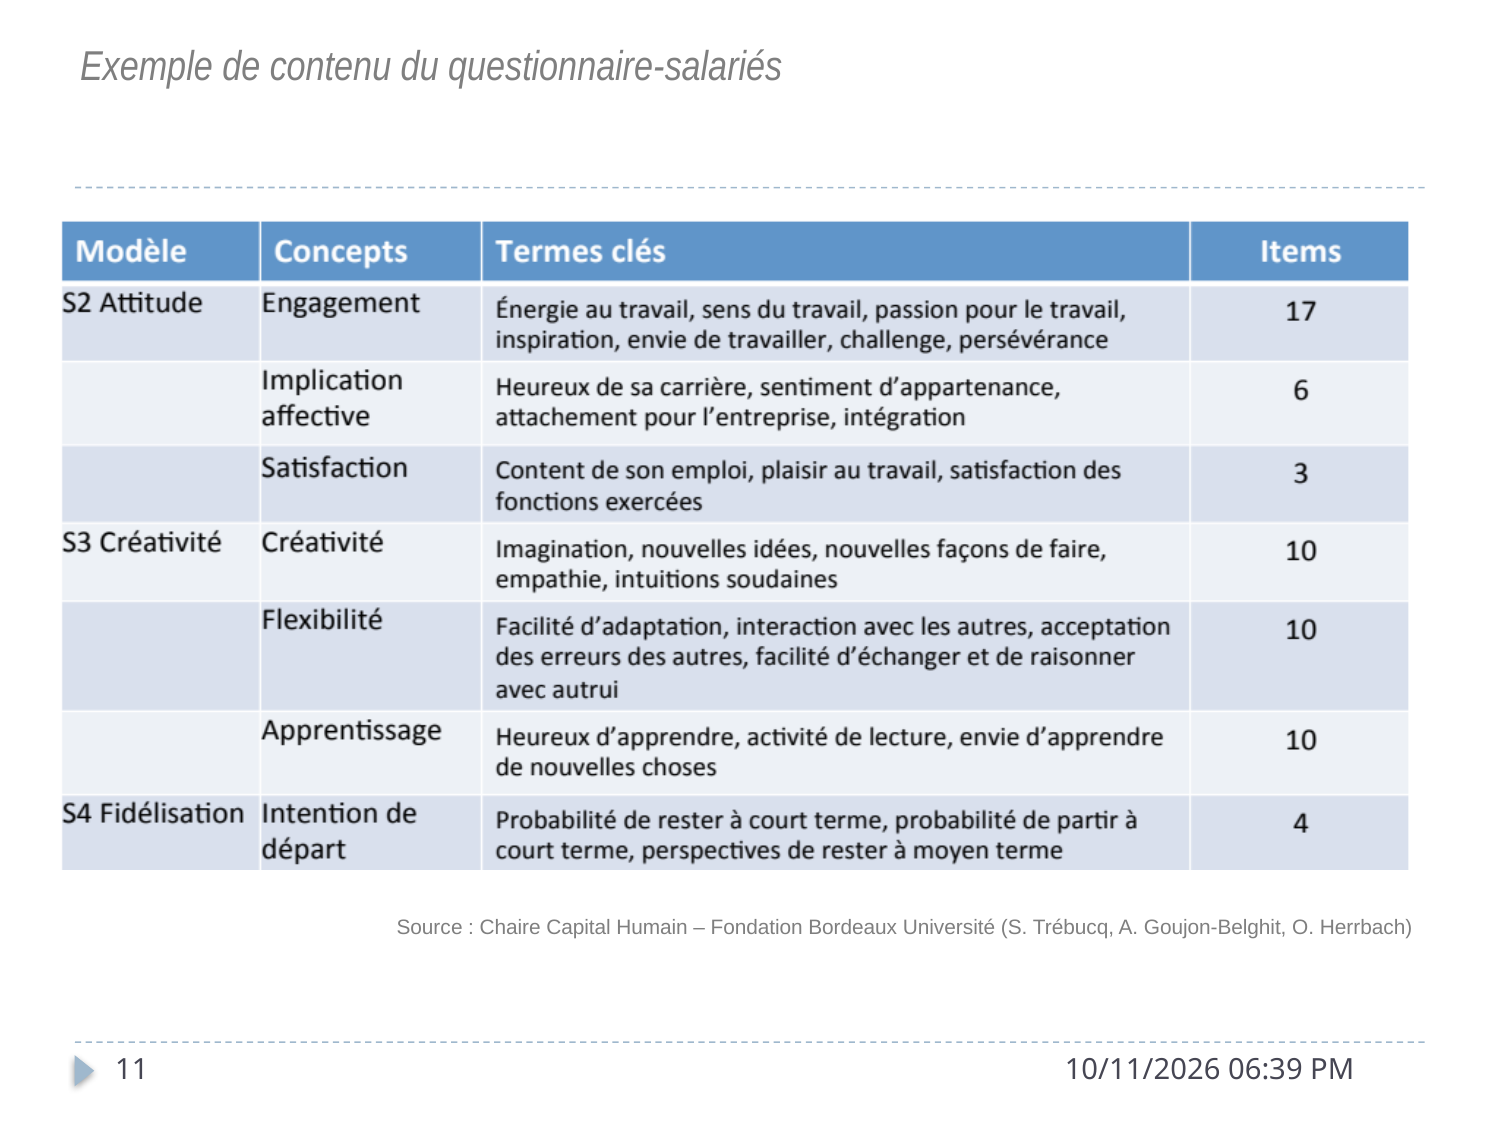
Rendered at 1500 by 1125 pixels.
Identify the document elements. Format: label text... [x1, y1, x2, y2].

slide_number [1050, 1042, 1426, 1103]
slide_number 11 [100, 1042, 426, 1103]
title Exemple de contenu du questionnaire-salariés [64, 31, 1463, 114]
picture [61, 219, 1409, 870]
text_box Source : Chaire Capital Humain – Fondation Bordeaux Université (S. Trébucq, A. Goujon-Belghit, O. Herrbach) [381, 905, 1428, 946]
